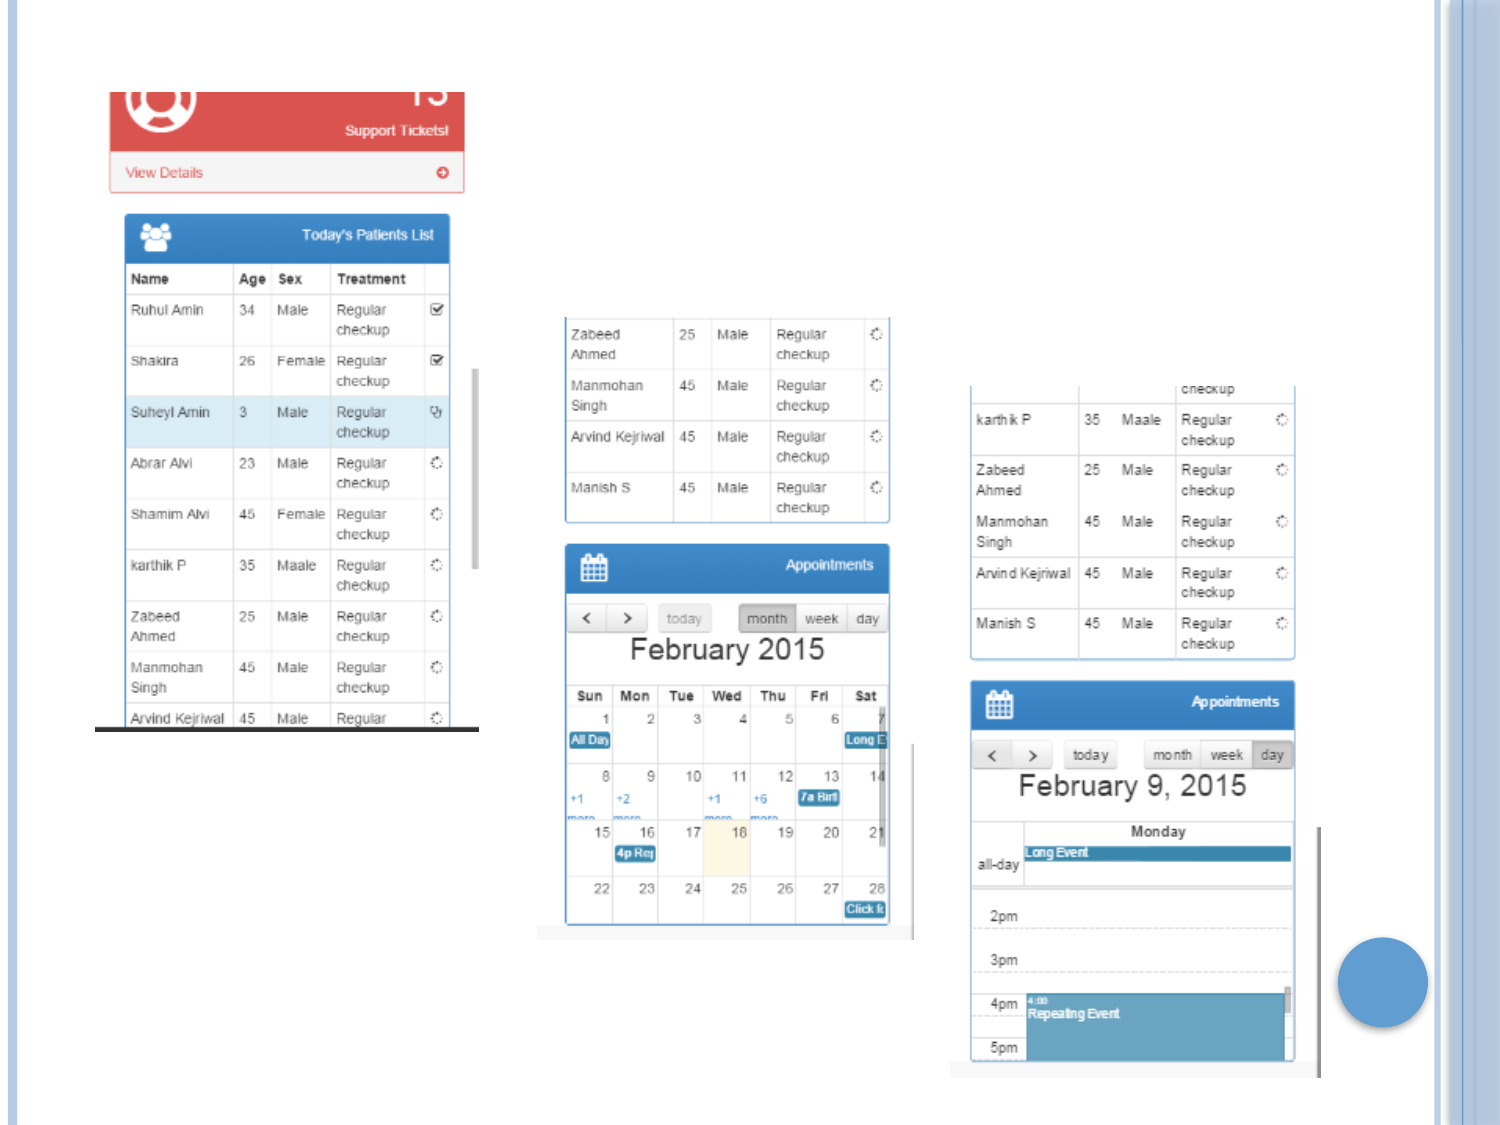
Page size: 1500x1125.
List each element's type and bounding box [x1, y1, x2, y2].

picture [949, 386, 1321, 1078]
picture [95, 92, 479, 733]
picture [536, 317, 915, 940]
